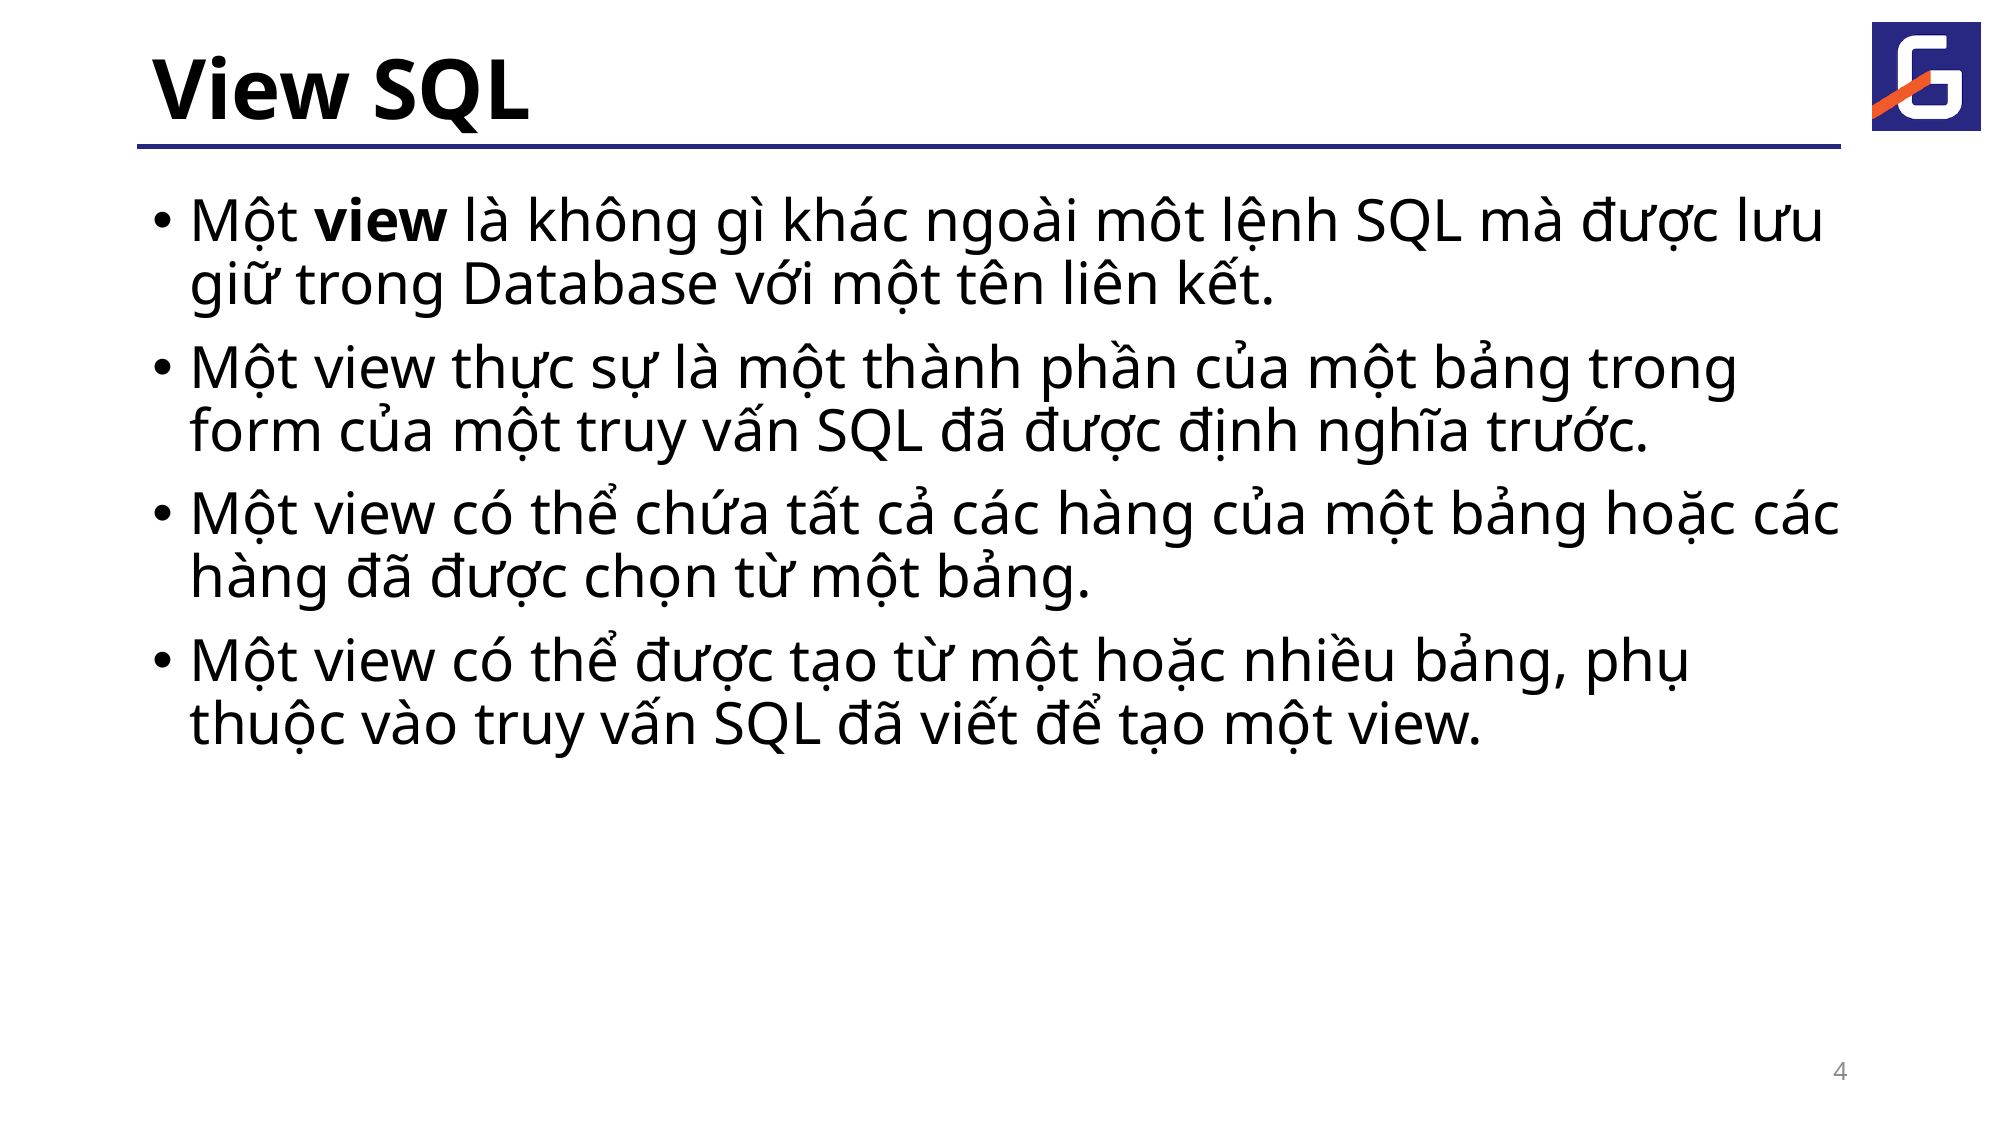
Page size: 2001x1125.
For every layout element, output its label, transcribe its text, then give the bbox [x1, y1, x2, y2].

title View SQL [137, 26, 1863, 160]
list Một view là không gì khác ngoài môt lệnh SQL mà được lưu giữ trong Database với một tên liên kết. Một view thực sự là một thành phần của một bảng trong form của một truy vấn SQL đã được định nghĩa trước. Một view có thể chứa tất cả các hàng của một bảng hoặc các hàng đã được chọn từ một bảng. Một view có thể được tạo từ một hoặc nhiều bảng, phụ thuộc vào truy vấn SQL đã viết để tạo một view. [137, 183, 1863, 1014]
picture [1872, 22, 1981, 131]
slide_number 4 [1817, 1050, 1863, 1095]
